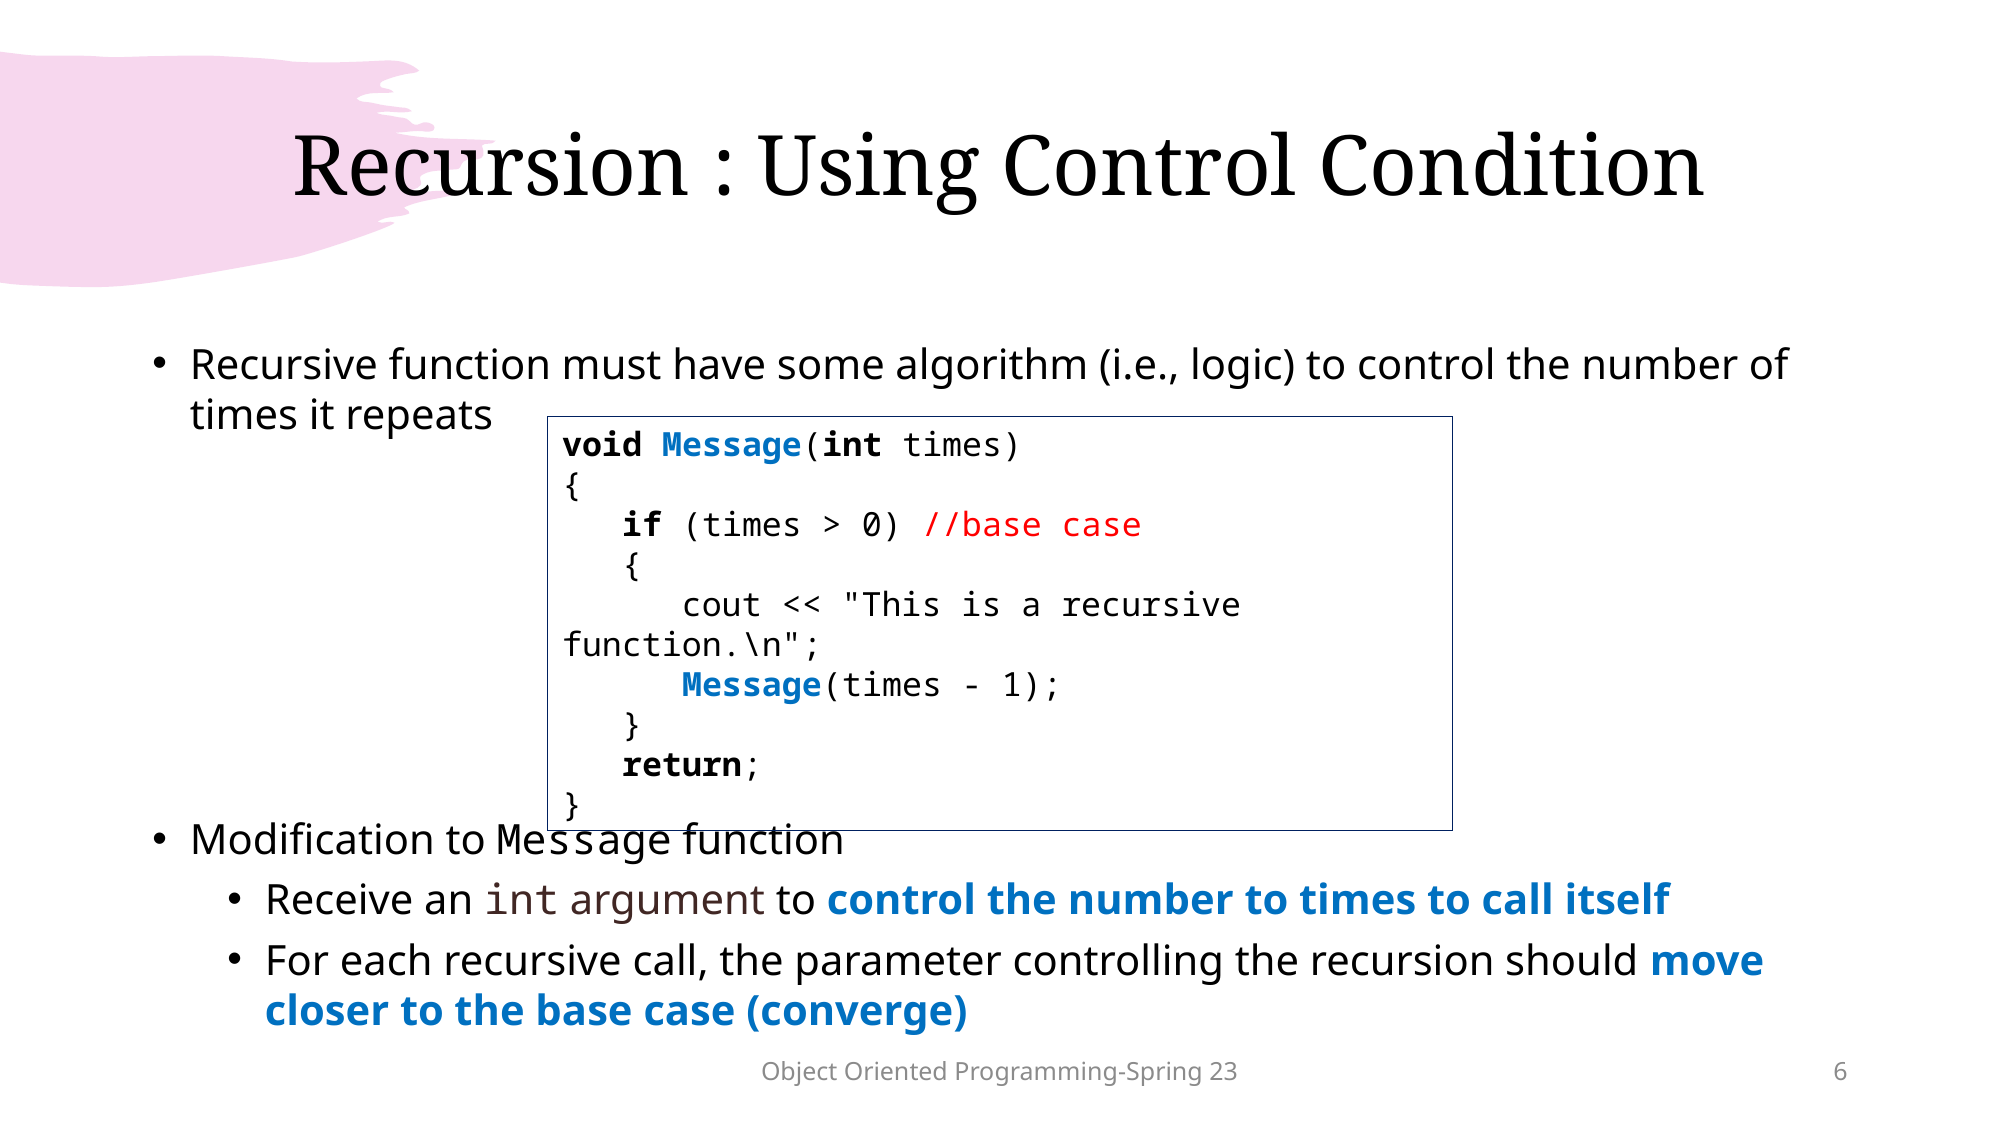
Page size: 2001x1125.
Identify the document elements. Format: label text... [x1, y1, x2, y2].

text_box void Message(int times) { if (times > 0) //base case { cout << "This is a recursive function.\n"; Message(times ‑ 1); } return; } [547, 416, 1453, 831]
footer Object Oriented Programming-Spring 23 [662, 1042, 1338, 1103]
slide_number 6 [1412, 1042, 1863, 1103]
list Recursive function must have some algorithm (i.e., logic) to control the number of times it repeats Modification to Message function Receive an int argument to control the number to times to call itself For each recursive call, the parameter controlling the recursion should move closer to the base case (converge) [137, 329, 1863, 1013]
title Recursion : Using Control Condition [137, 59, 1863, 278]
